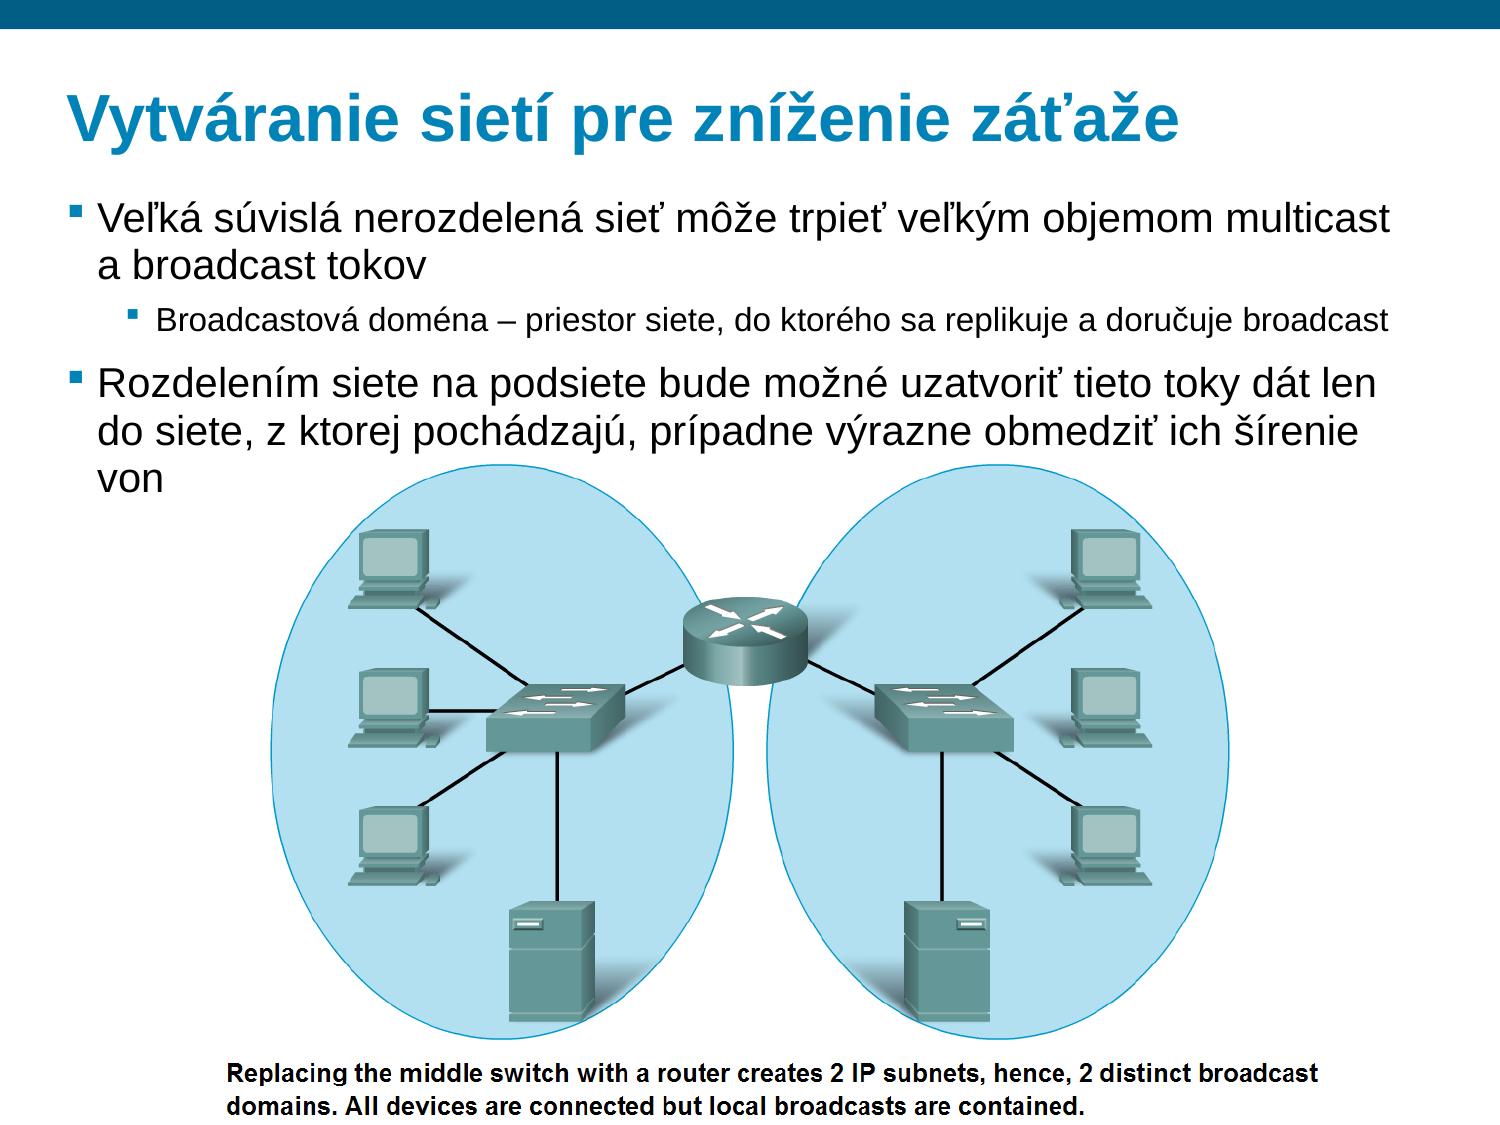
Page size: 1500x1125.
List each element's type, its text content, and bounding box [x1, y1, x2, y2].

list Veľká súvislá nerozdelená sieť môže trpieť veľkým objemom multicast a broadcast tokov Broadcastová doména – priestor siete, do ktorého sa replikuje a doručuje broadcast Rozdelením siete na podsiete bude možné uzatvoriť tieto toky dát len do siete, z ktorej pochádzajú, prípadne výrazne obmedziť ich šírenie von [53, 187, 1447, 1075]
picture [193, 438, 1332, 1125]
title Vytváranie sietí pre zníženie záťaže [53, 50, 1447, 163]
